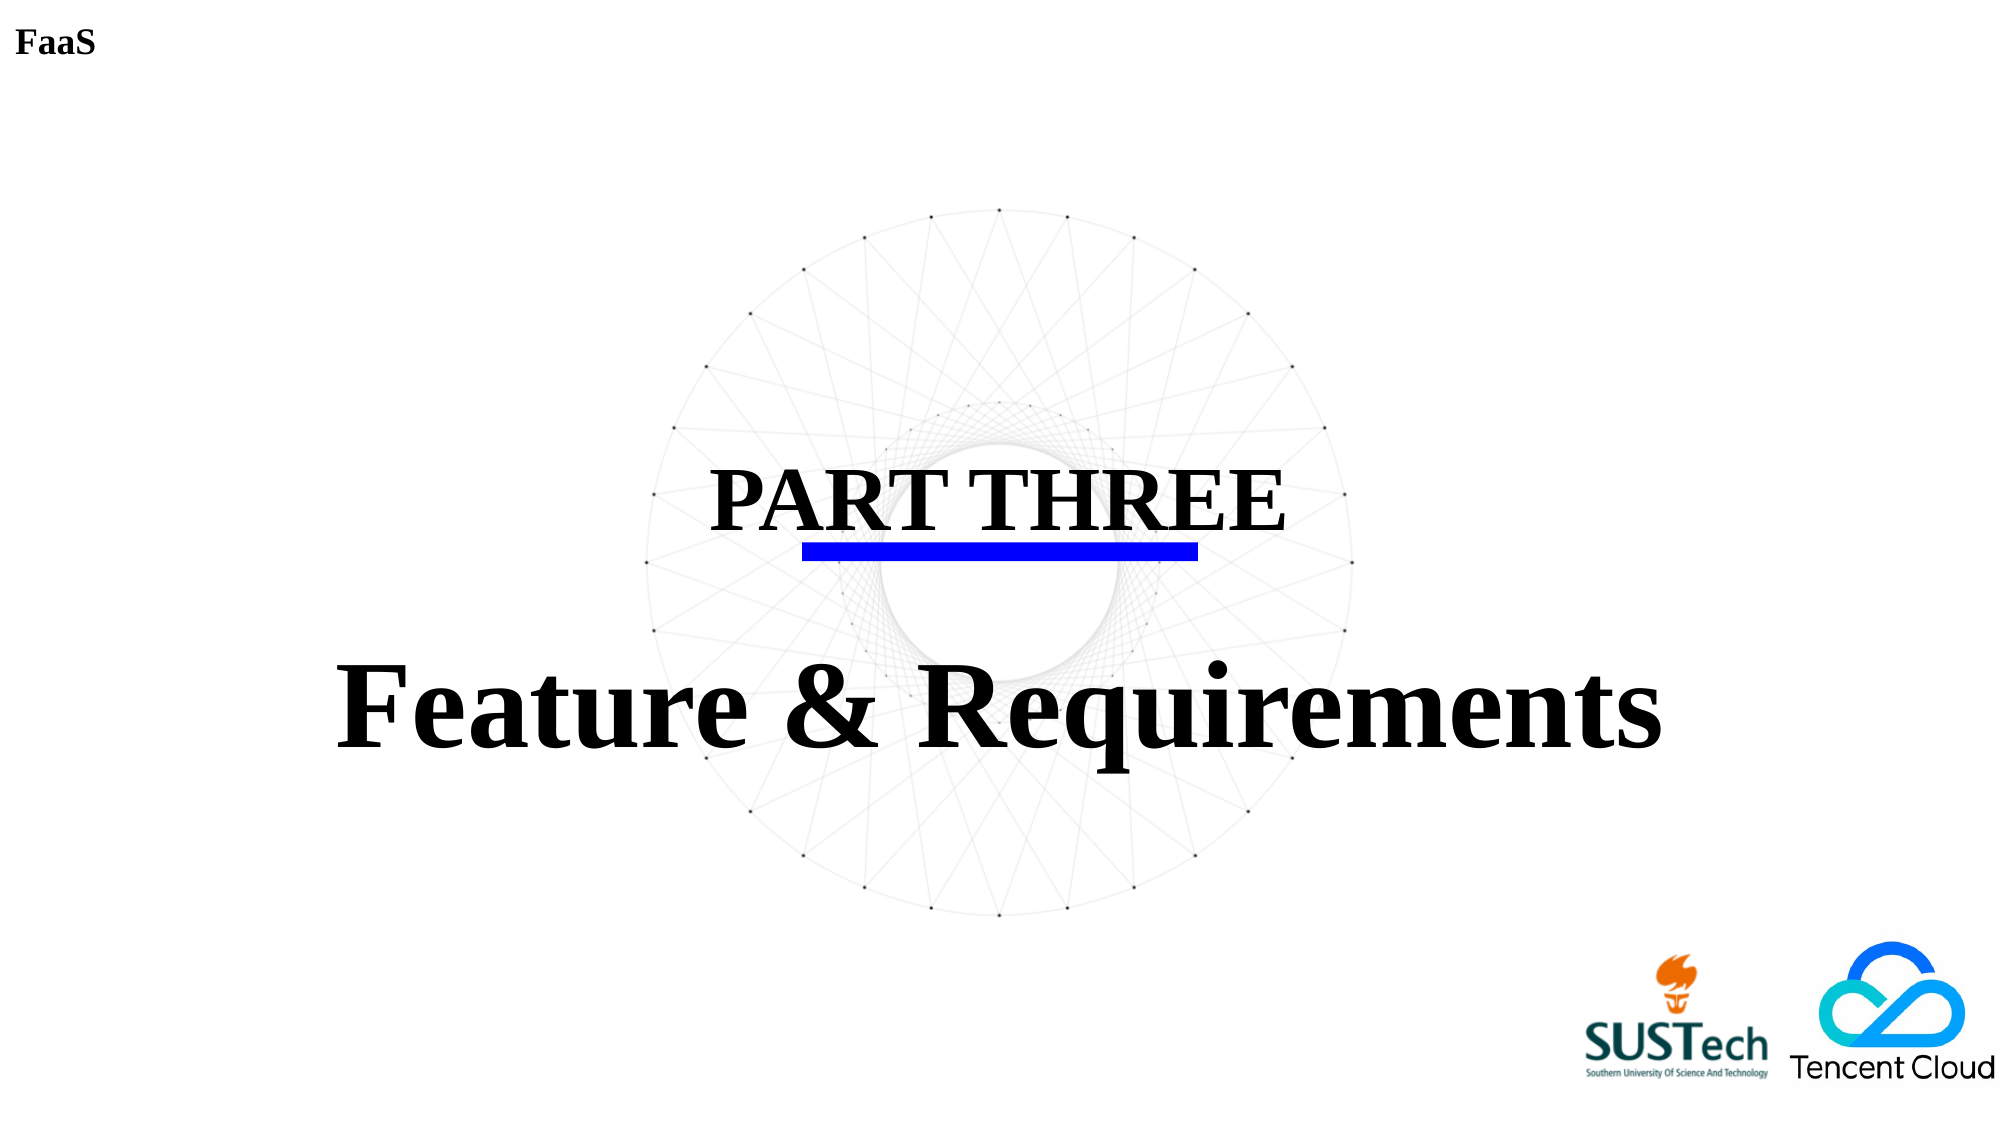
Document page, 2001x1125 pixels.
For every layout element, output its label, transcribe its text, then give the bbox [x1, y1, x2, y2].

text_box Feature & Requirements [294, 569, 1706, 765]
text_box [1568, 909, 2000, 1125]
picture [697, 765, 1314, 932]
text_box PART THREE [666, 398, 1333, 543]
picture [636, 193, 1375, 569]
text_box FaaS [0, 9, 120, 70]
text_box [802, 542, 1198, 562]
